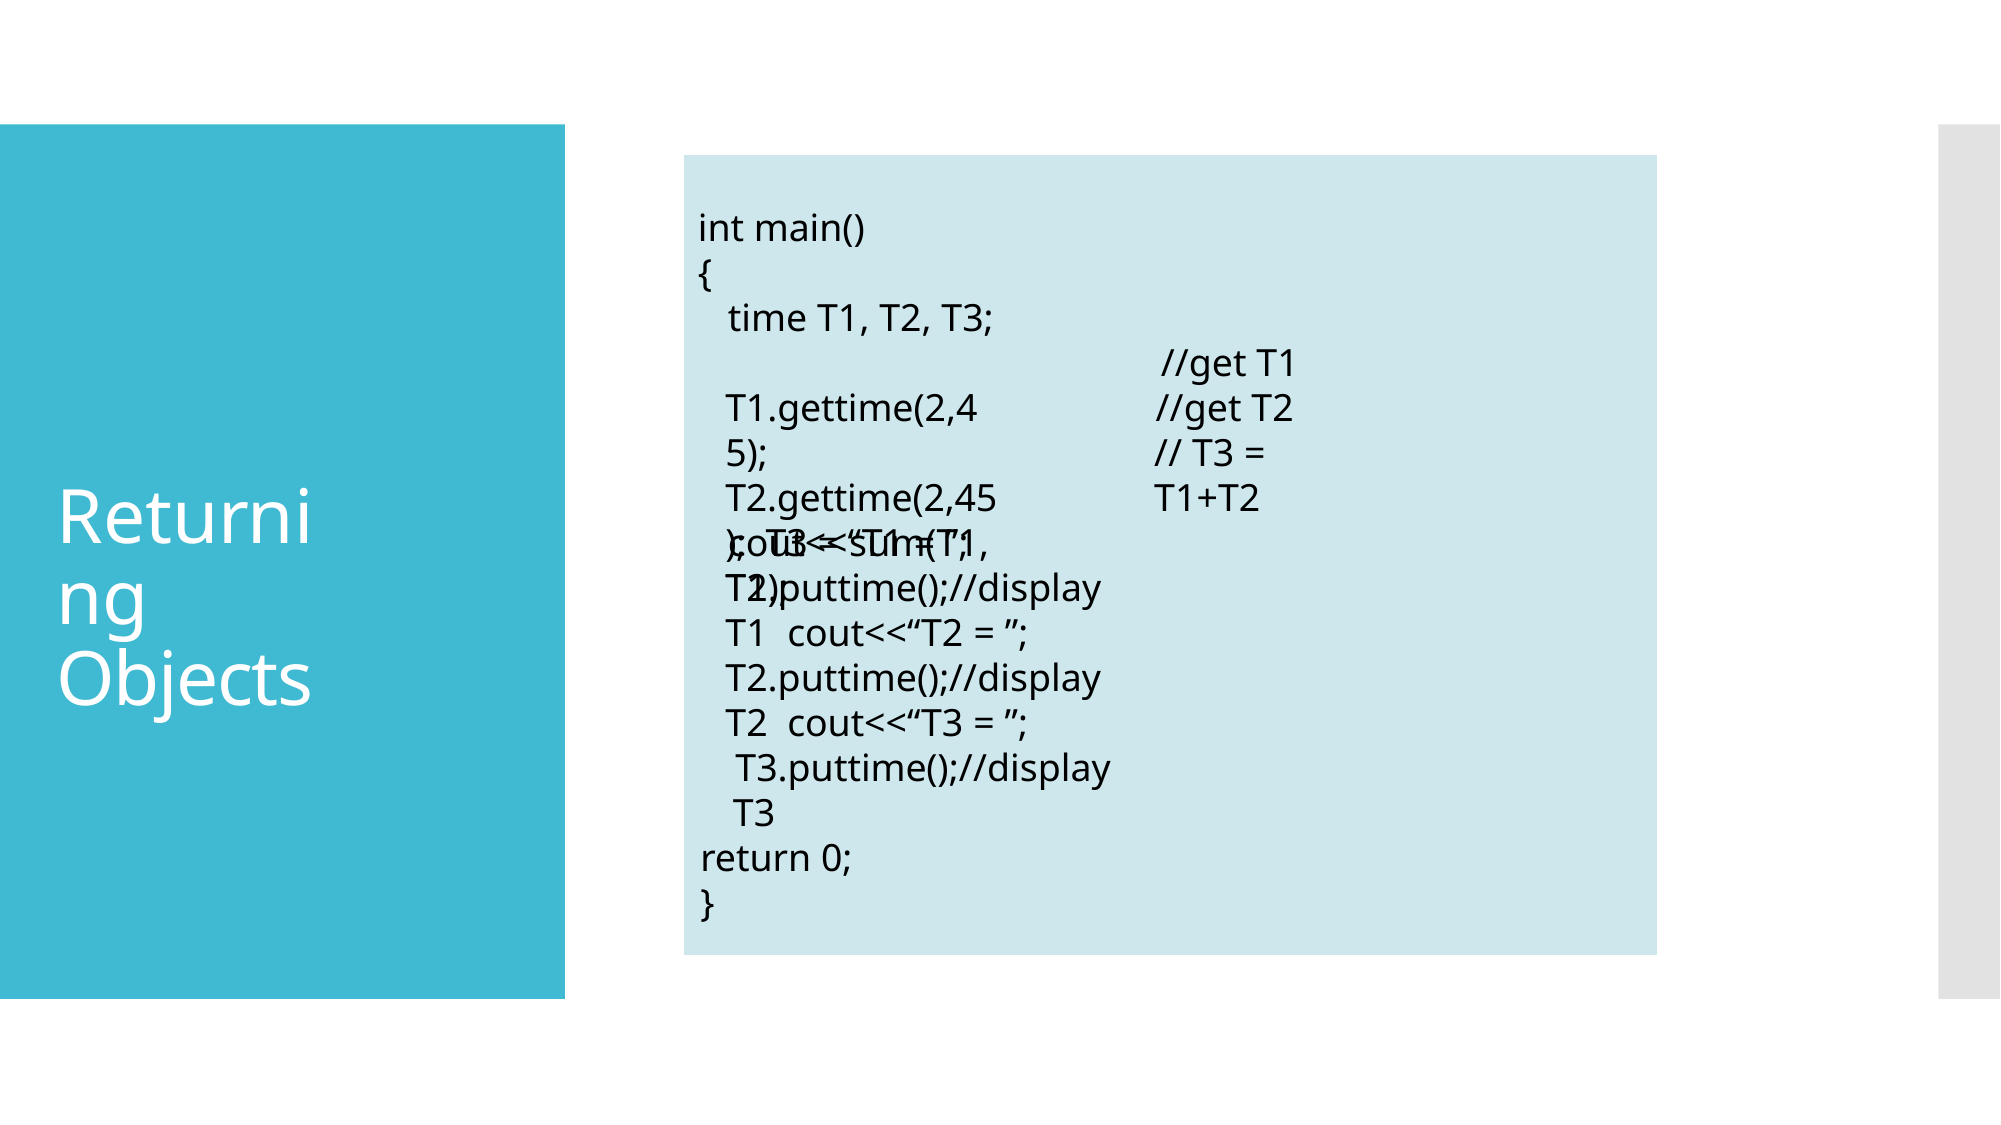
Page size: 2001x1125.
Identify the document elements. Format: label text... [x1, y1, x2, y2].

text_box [681, 152, 1659, 958]
text_box Returning Objects [54, 464, 354, 721]
